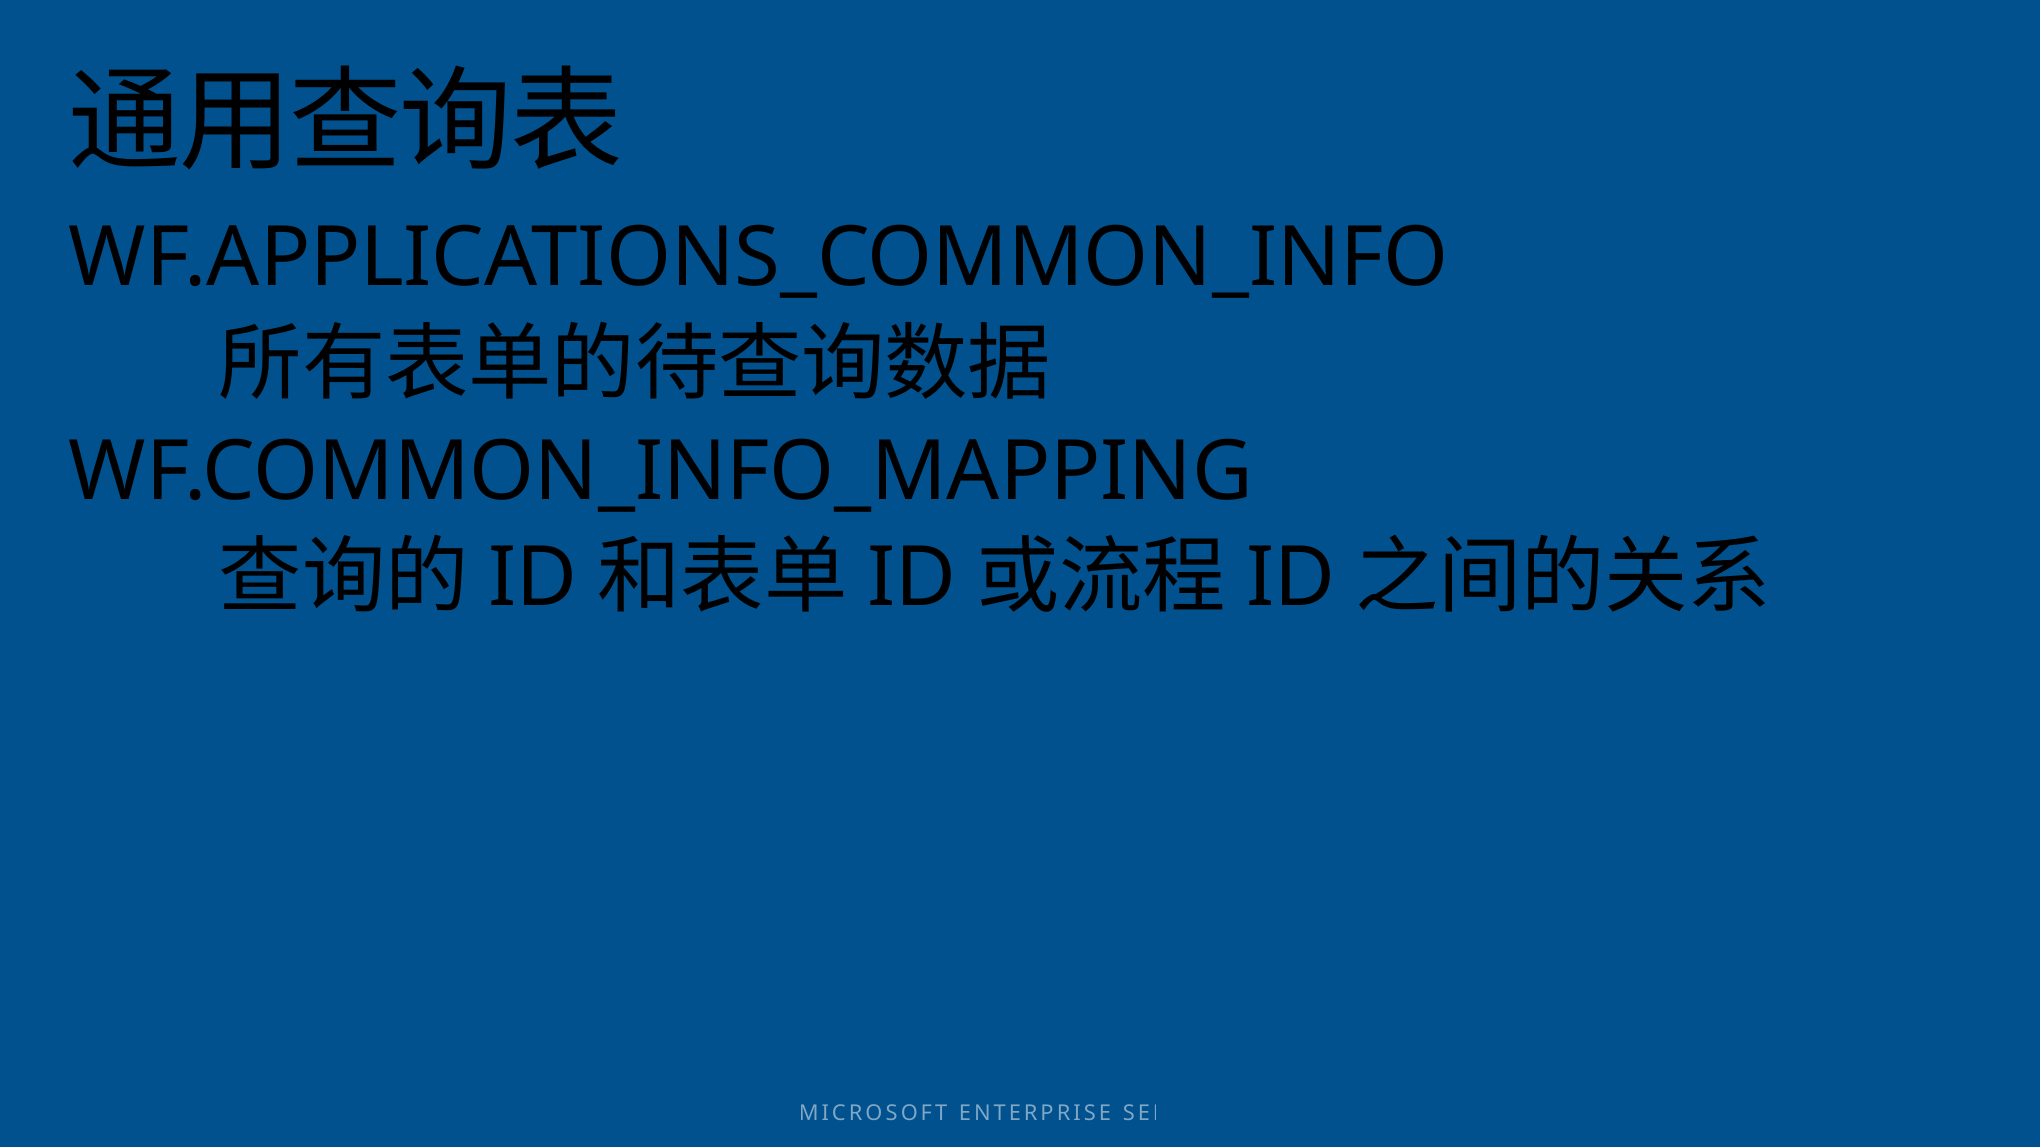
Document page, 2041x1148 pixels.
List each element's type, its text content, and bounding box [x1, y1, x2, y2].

list WF.APPLICATIONS_COMMON_INFO 所有表单的待查询数据 WF.COMMON_INFO_MAPPING 查询的ID和表单ID或流程ID之间的关系 [45, 198, 1996, 654]
title 通用查询表 [45, 48, 1996, 198]
